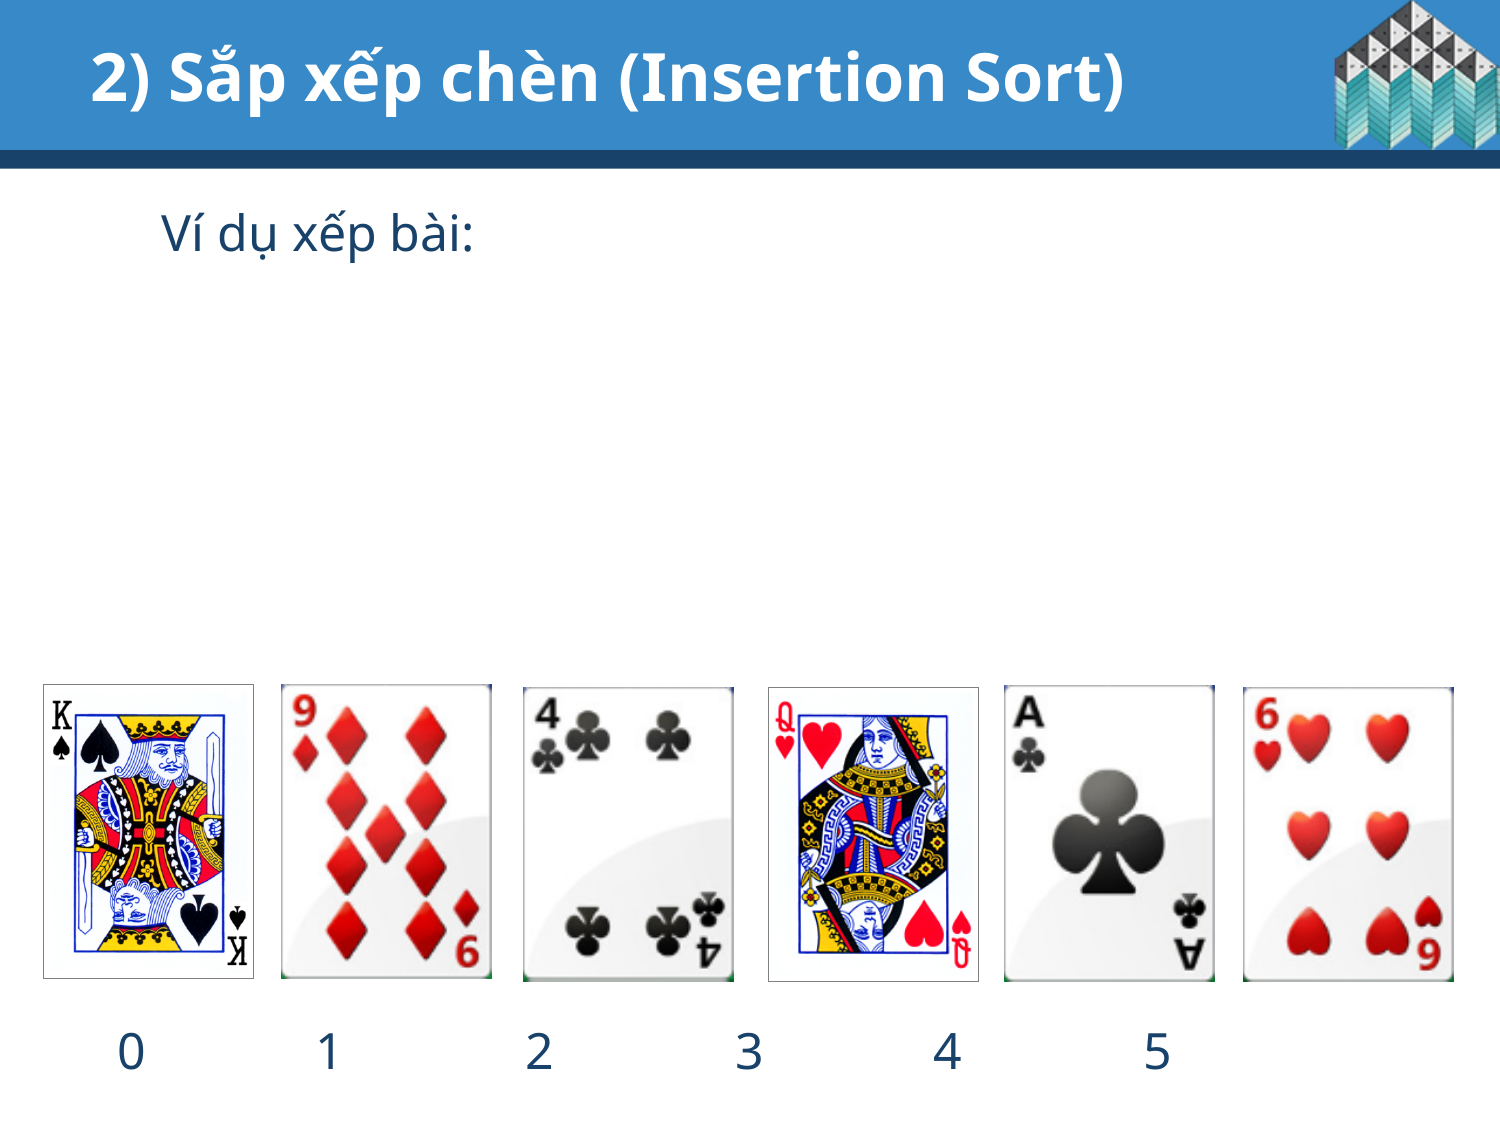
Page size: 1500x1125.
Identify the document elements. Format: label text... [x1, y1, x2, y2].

picture [1003, 685, 1215, 982]
picture [522, 687, 734, 982]
picture [0, 1, 1500, 150]
text_box 0 1 2 3 4 5 [24, 1012, 1459, 1088]
picture [1243, 687, 1454, 982]
picture [280, 684, 492, 979]
list Ví dụ xếp bài: [81, 187, 1419, 275]
picture [43, 684, 254, 979]
picture [768, 687, 979, 982]
title 2) Sắp xếp chèn (Insertion Sort) [75, 12, 1350, 138]
